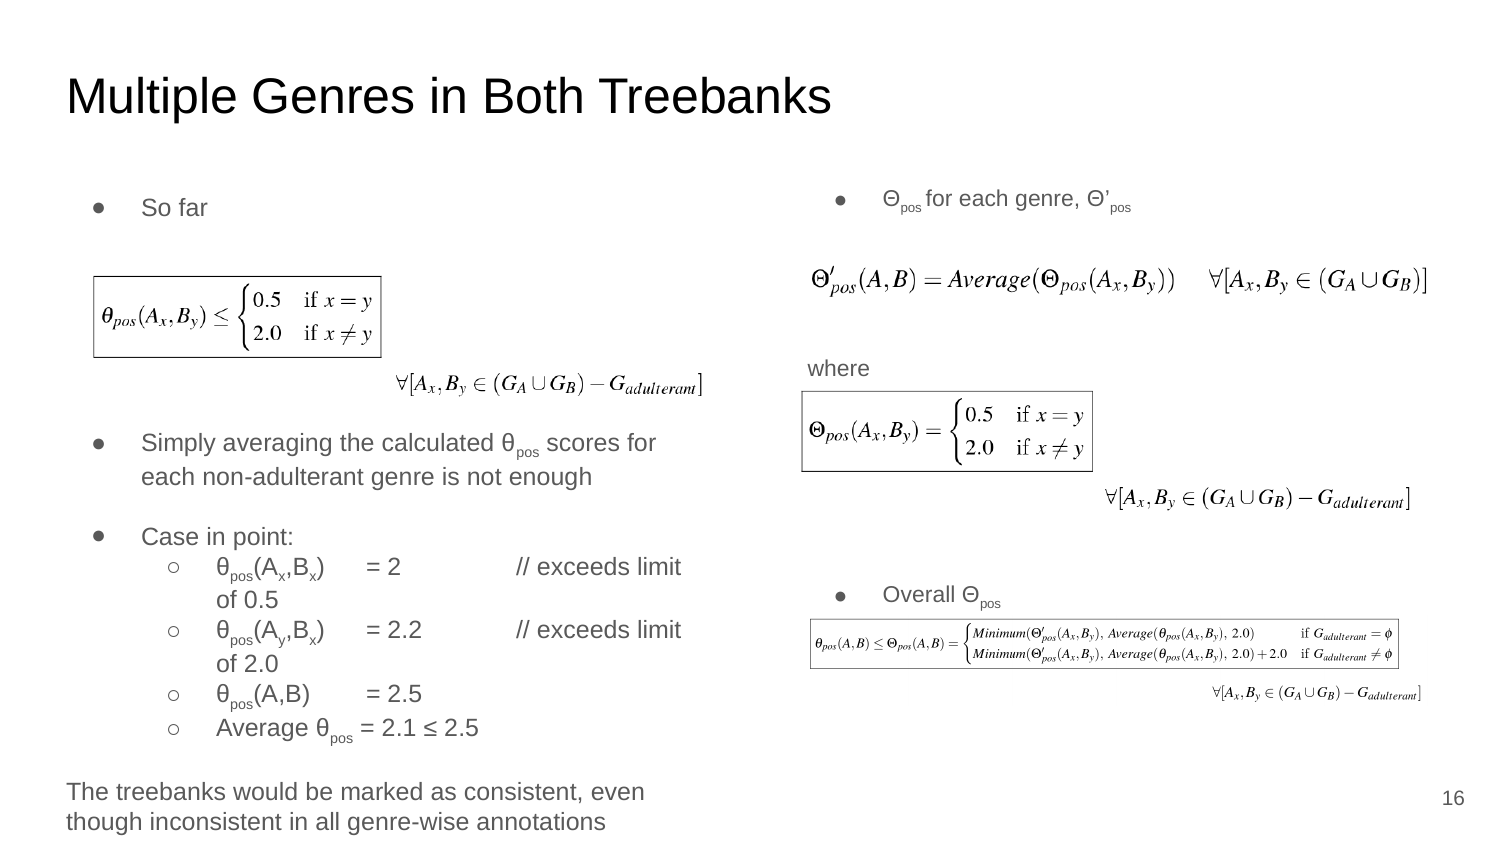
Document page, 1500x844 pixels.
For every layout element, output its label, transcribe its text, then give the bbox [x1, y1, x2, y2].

slide_number ‹#› [1389, 764, 1480, 830]
list So far Simply averaging the calculated θpos scores for each non-adulterant genre is not enough Case in point: θpos(Ax,Bx) = 2 // exceeds limit of 0.5 θpos(Ay,Bx) = 2.2 // exceeds limit of 2.0 θpos(A,B) = 2.5 Average θpos = 2.1 ≤ 2.5 The treebanks would be marked as consistent, even though inconsistent in all genre-wise annotations [51, 176, 708, 737]
picture [85, 272, 708, 401]
picture [805, 614, 1428, 706]
picture [803, 250, 1439, 308]
picture [792, 383, 1415, 518]
title Multiple Genres in Both Treebanks [51, 48, 1449, 142]
list Θpos for each genre, Θ’pos where Overall Θpos [792, 164, 1449, 725]
